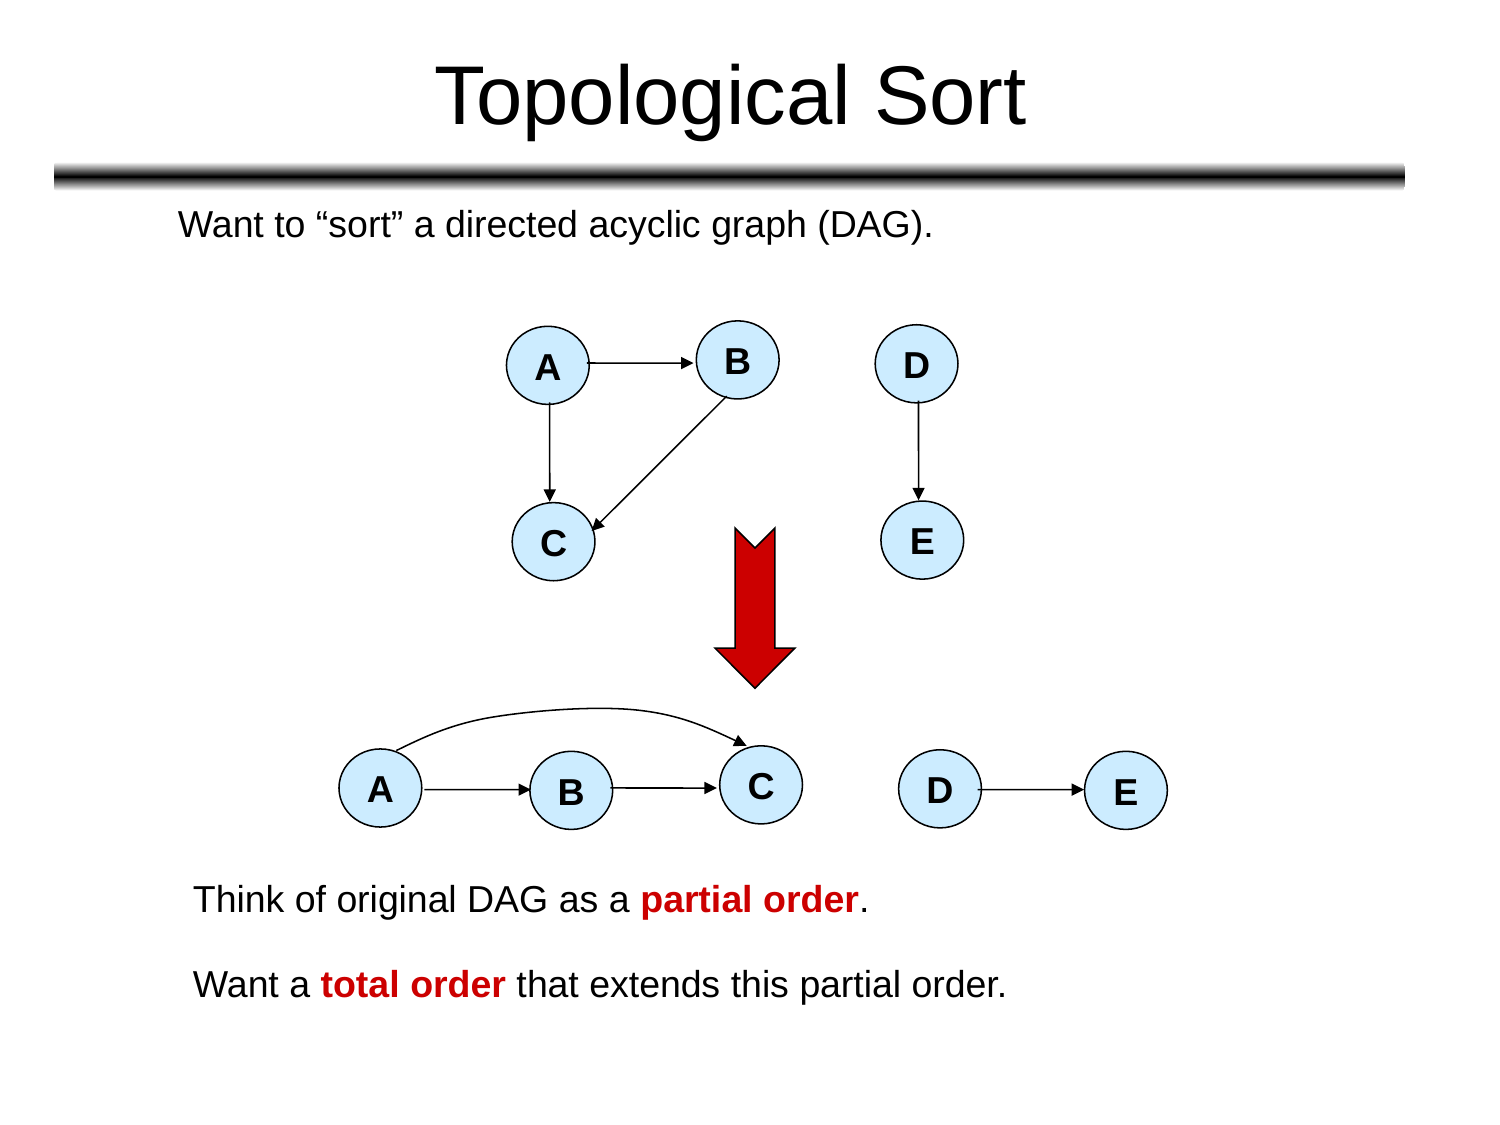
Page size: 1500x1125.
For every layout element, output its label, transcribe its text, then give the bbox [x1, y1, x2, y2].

text_box E [1084, 751, 1168, 830]
text_box [424, 783, 531, 796]
text_box [591, 396, 727, 531]
text_box Think of original DAG as a partial order. Want a total order that extends this partial order. [178, 867, 1023, 1013]
text_box [586, 356, 694, 370]
text_box A [338, 748, 422, 828]
text_box C [512, 502, 595, 581]
text_box B [529, 751, 613, 830]
text_box E [880, 501, 964, 580]
text_box C [719, 745, 803, 824]
text_box [610, 781, 717, 795]
text_box Want to “sort” a directed acyclic graph (DAG). [163, 192, 950, 253]
text_box [977, 783, 1085, 796]
text_box A [506, 326, 590, 405]
text_box [912, 400, 925, 501]
text_box B [696, 320, 780, 399]
text_box D [898, 749, 982, 828]
title Topological Sort [55, 16, 1407, 166]
text_box [715, 528, 795, 689]
text_box [396, 708, 747, 751]
text_box D [875, 324, 958, 403]
text_box [543, 402, 556, 502]
